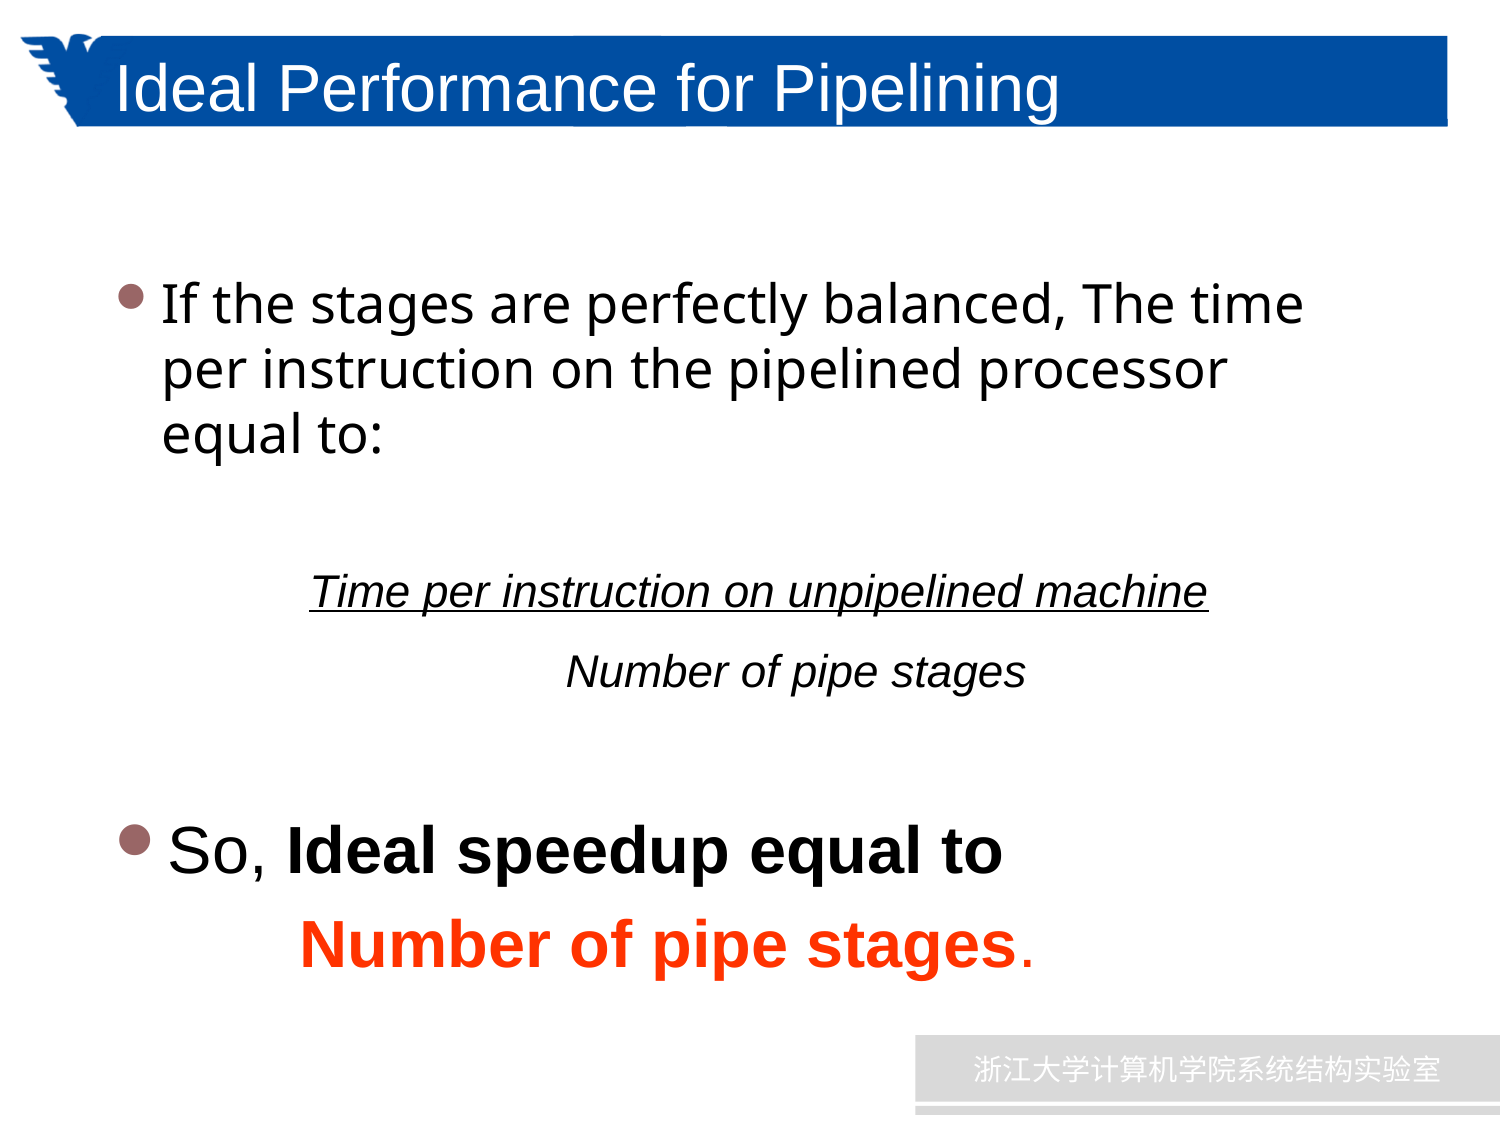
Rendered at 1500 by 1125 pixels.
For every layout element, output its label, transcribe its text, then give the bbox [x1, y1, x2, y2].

list If the stages are perfectly balanced, The time per instruction on the pipelined processor equal to: Time per instruction on unpipelined machine Number of pipe stages So, Ideal speedup equal to Number of pipe stages. [99, 262, 1400, 988]
title Ideal Performance for Pipelining [99, 37, 1347, 188]
picture [5, 19, 148, 127]
